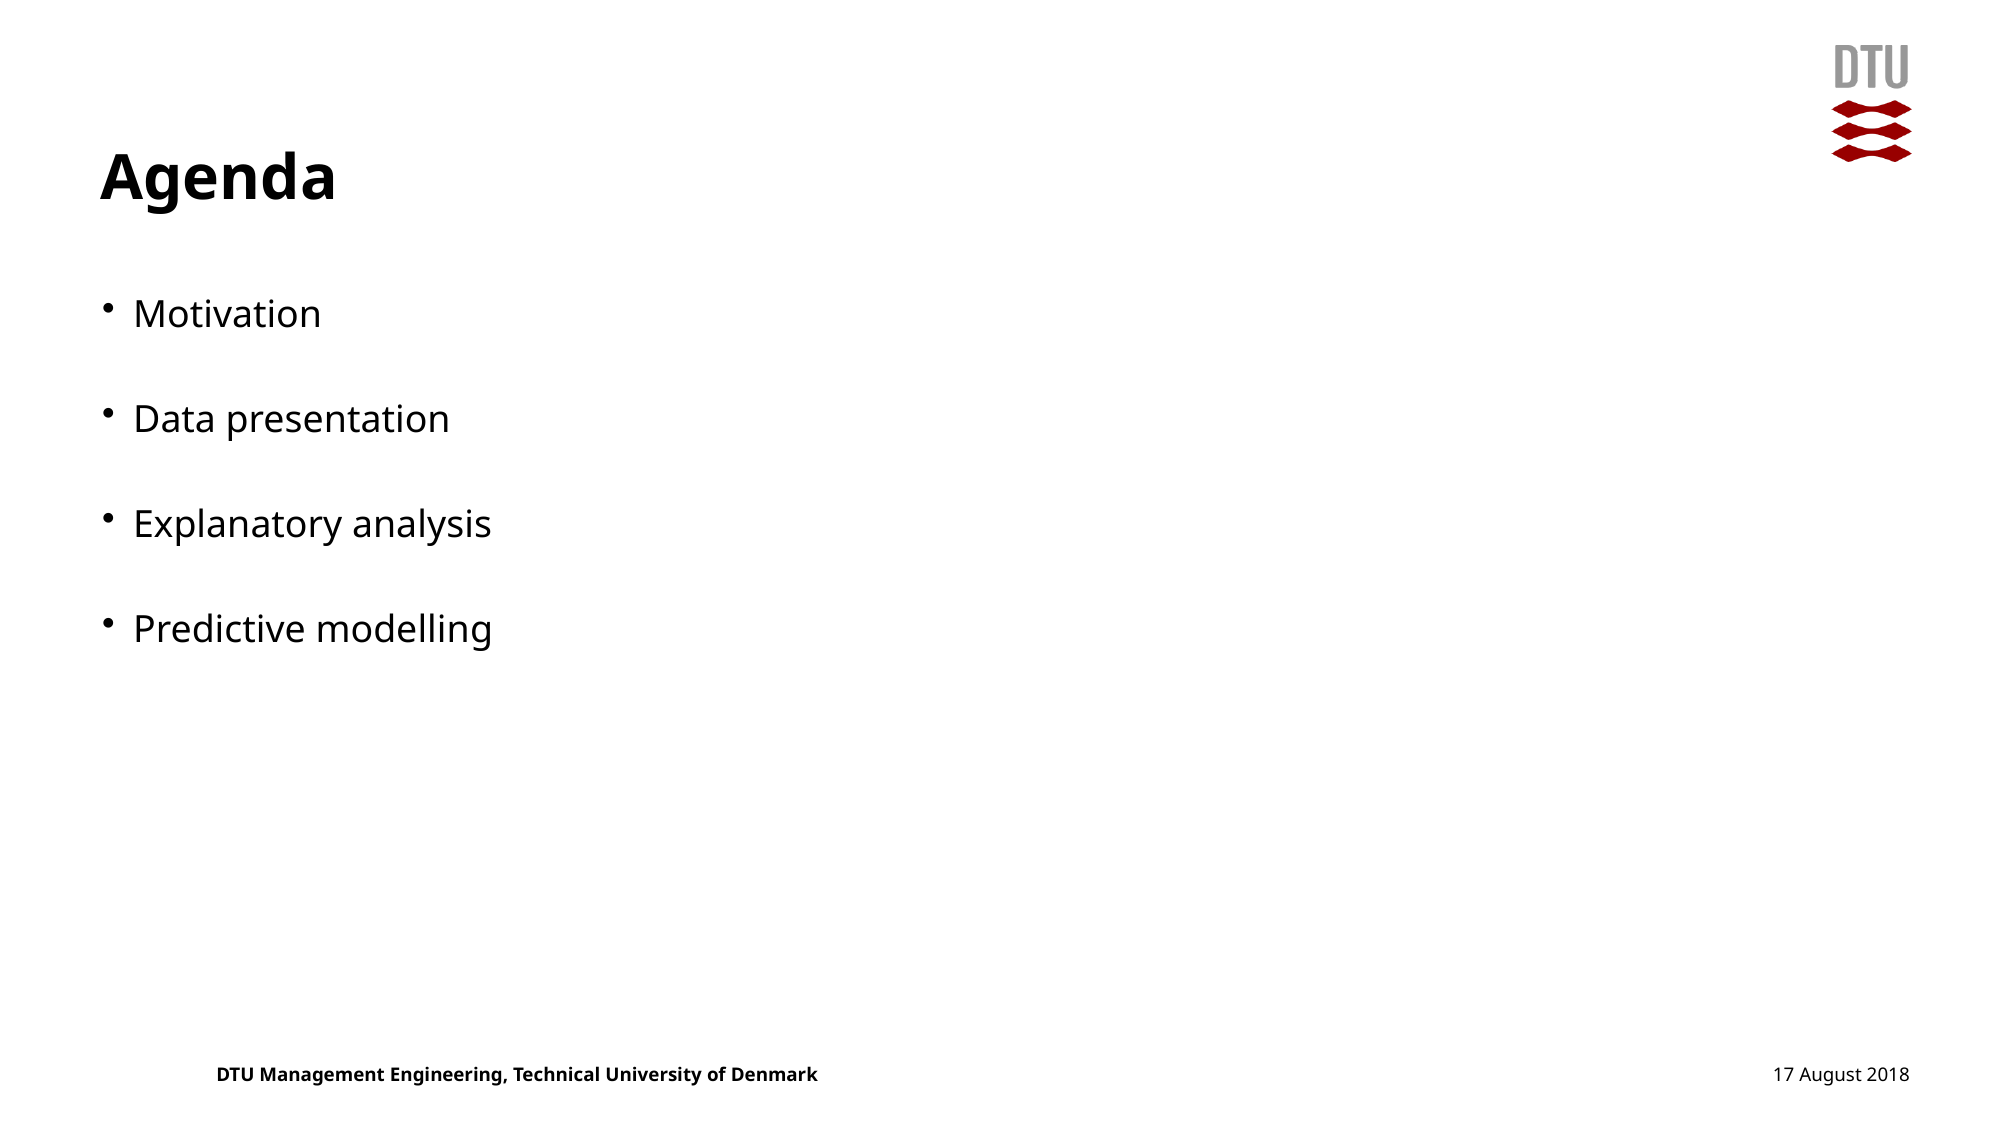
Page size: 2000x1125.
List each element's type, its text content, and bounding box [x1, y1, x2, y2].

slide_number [1595, 1062, 1910, 1113]
list Motivation Data presentation Explanatory analysis Predictive modelling [102, 237, 1910, 1025]
picture [1834, 45, 1912, 162]
title Agenda [100, 24, 1834, 212]
